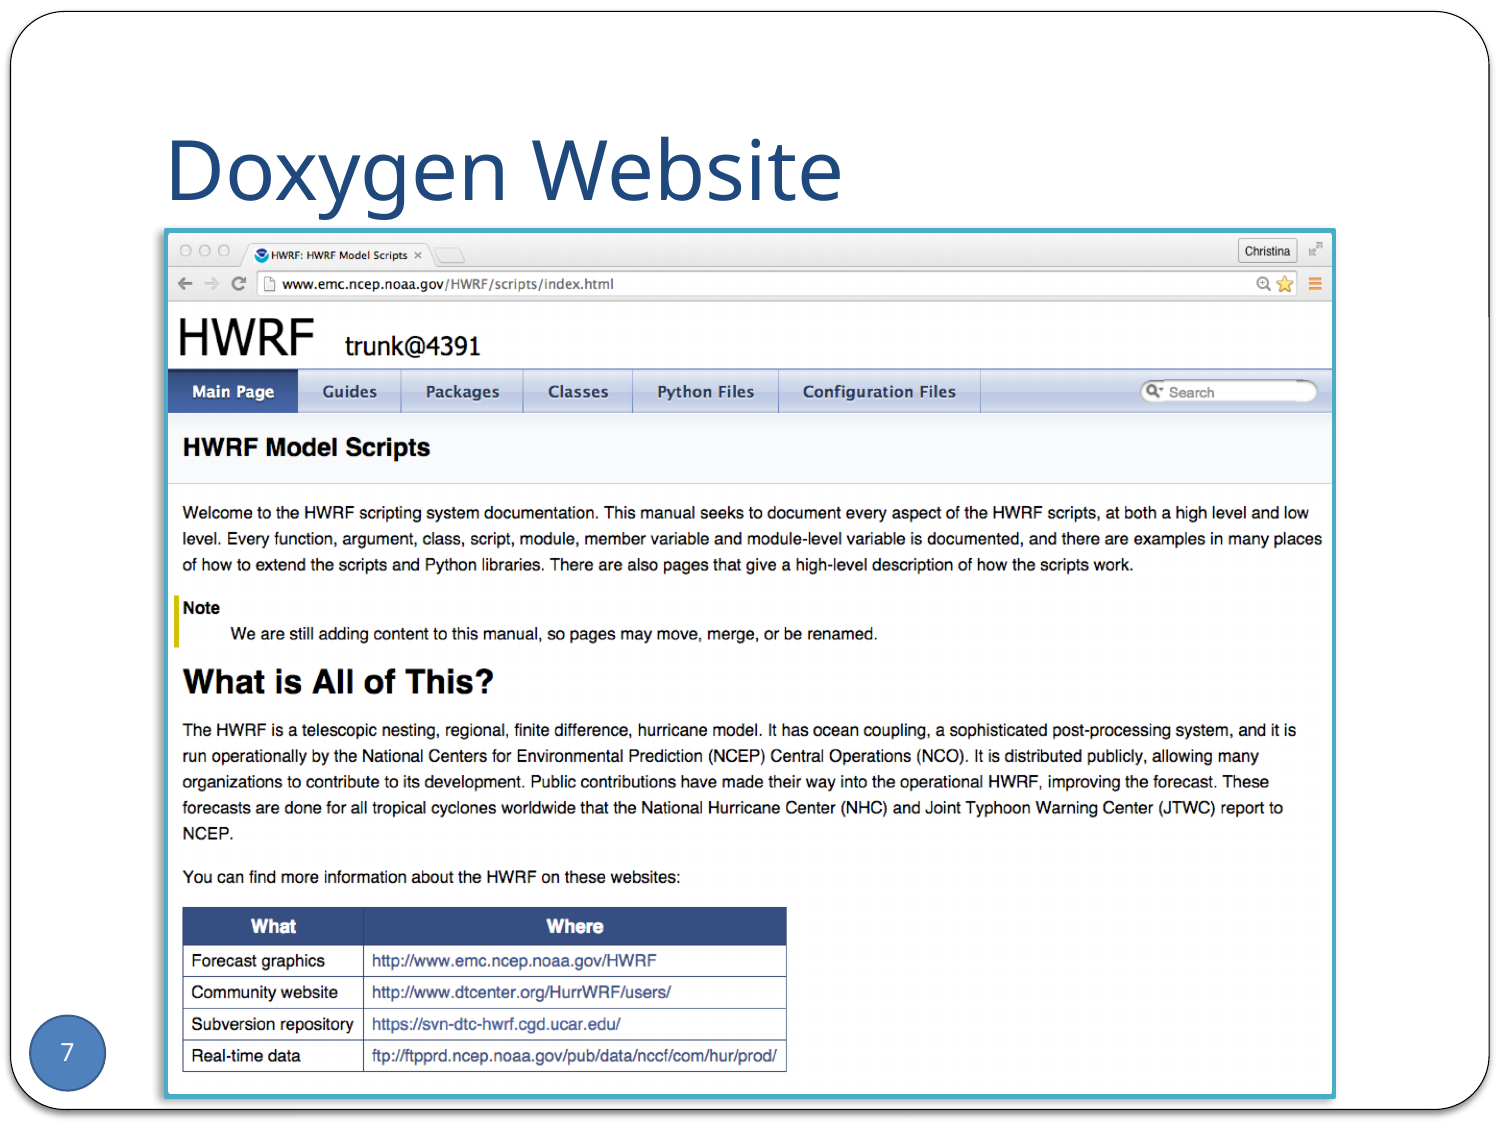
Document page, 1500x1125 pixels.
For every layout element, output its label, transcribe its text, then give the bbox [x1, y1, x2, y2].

title Doxygen Website [150, 45, 1425, 233]
picture [167, 232, 1332, 1095]
